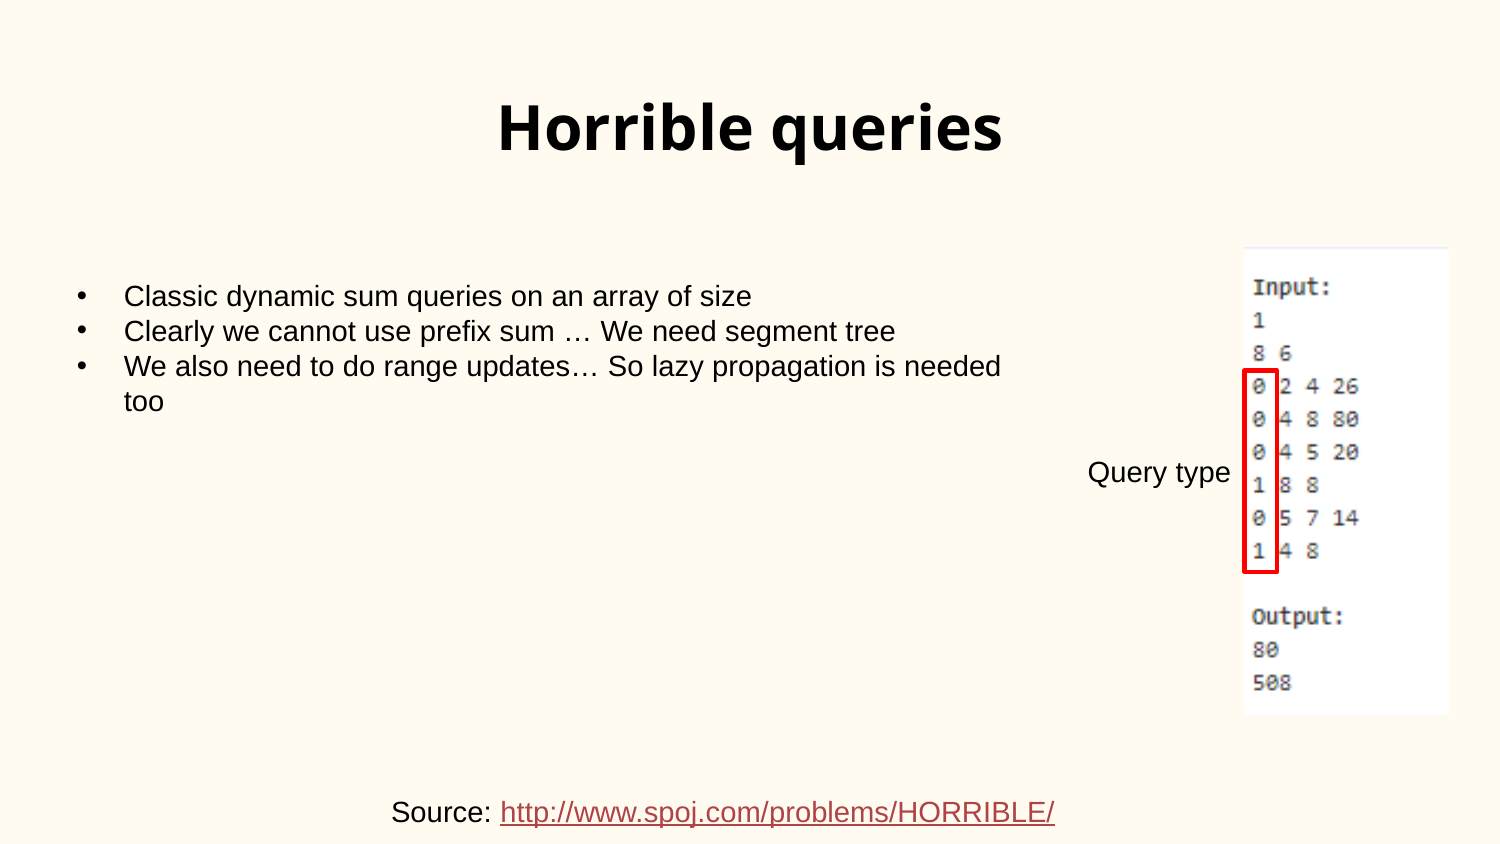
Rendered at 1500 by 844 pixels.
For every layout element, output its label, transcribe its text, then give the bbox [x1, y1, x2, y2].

text_box Query type [1072, 446, 1239, 496]
text_box Source: http://www.spoj.com/problems/HORRIBLE/ [376, 785, 1071, 844]
title Horrible queries [51, 72, 1449, 174]
picture [1244, 244, 1449, 715]
